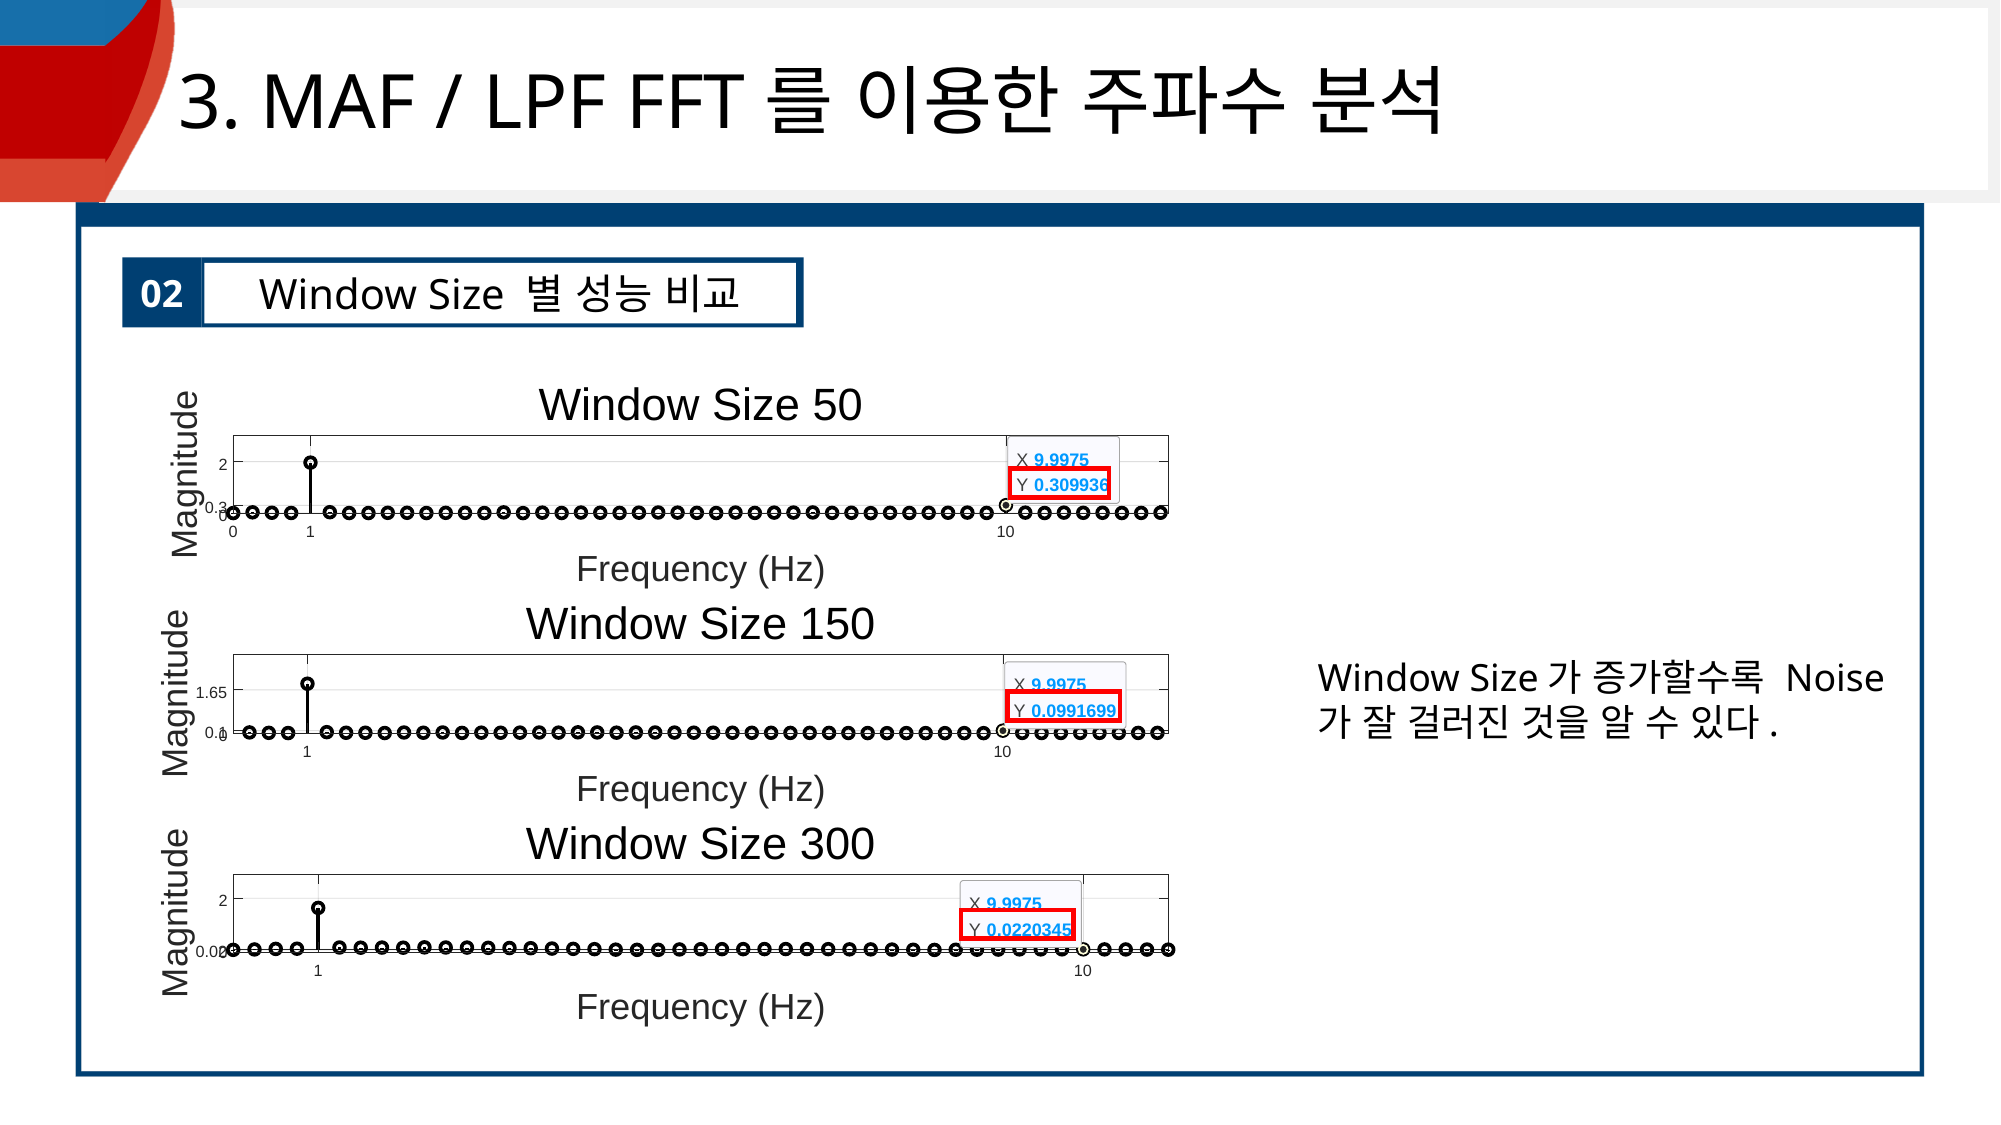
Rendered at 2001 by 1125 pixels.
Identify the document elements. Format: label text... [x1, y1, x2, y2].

text_box [75, 201, 1925, 1078]
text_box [0, 0, 184, 203]
picture [75, 333, 1282, 1065]
text_box 3. MAF / LPF FFT를 이용한 주파수 분석 [184, 0, 1995, 198]
text_box 02 [121, 256, 202, 328]
text_box [80, 226, 1921, 1072]
text_box Window Size가 증가할수록 Noise가 잘 걸러진 것을 알 수 있다. [1302, 646, 1908, 751]
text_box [201, 257, 804, 328]
